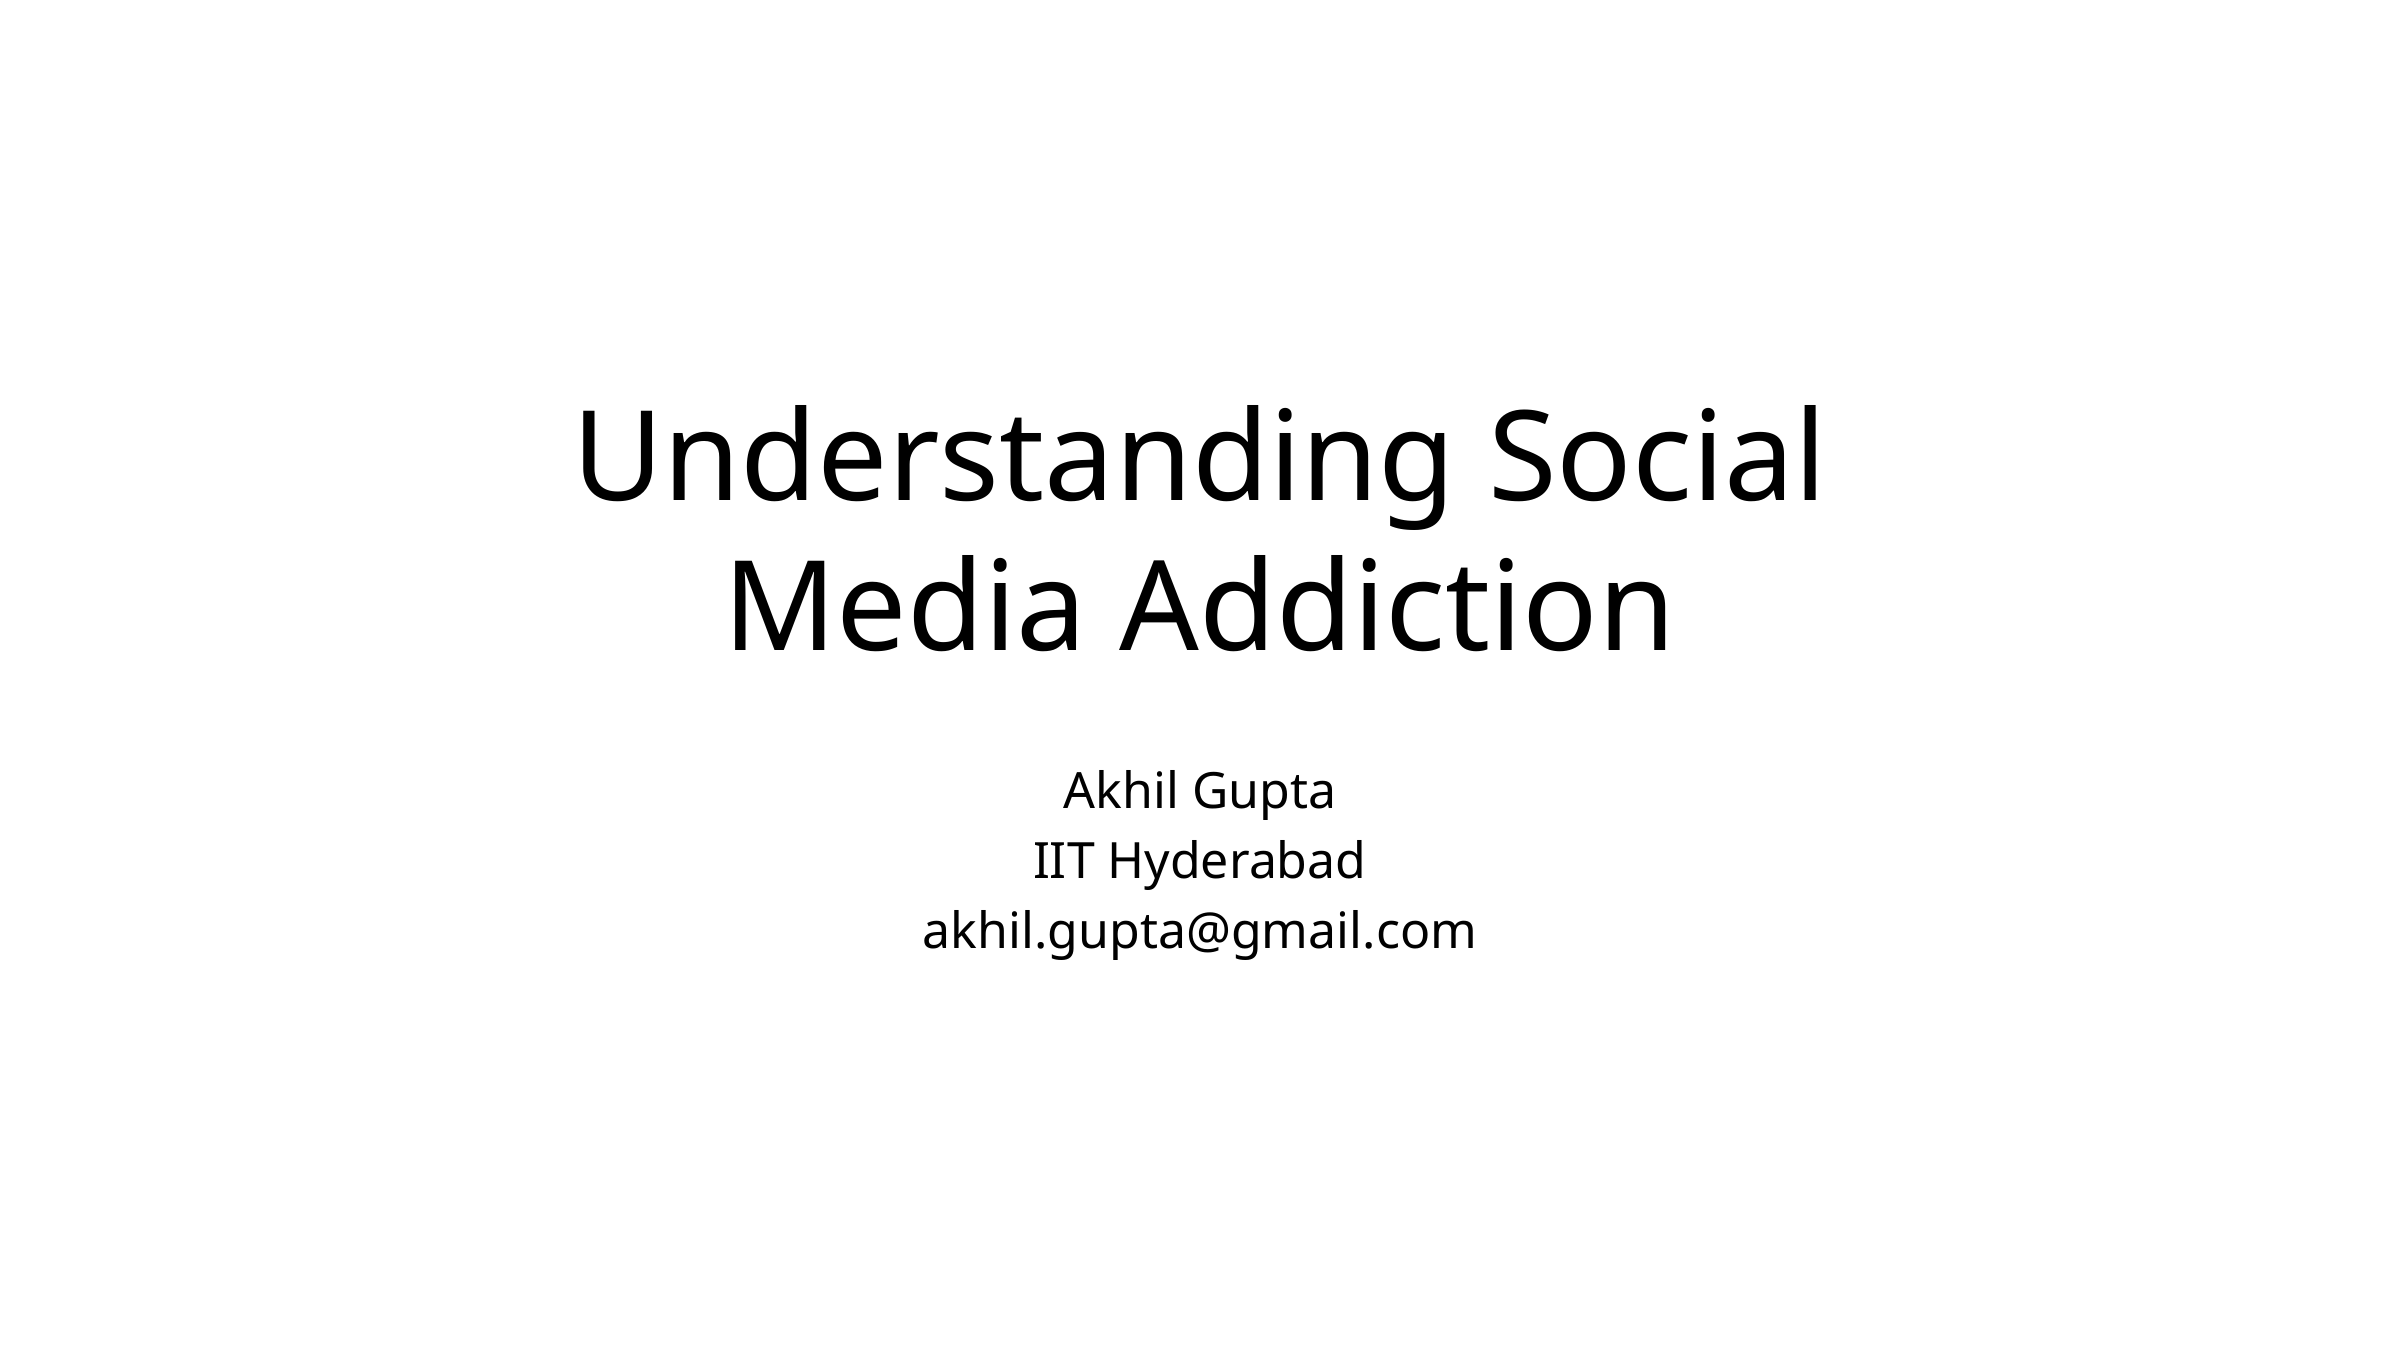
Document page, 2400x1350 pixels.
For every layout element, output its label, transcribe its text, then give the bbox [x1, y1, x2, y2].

title Understanding Social Media Addiction [450, 329, 1950, 721]
subtitle Akhil Gupta IIT Hyderabad akhil.gupta@gmail.com [450, 750, 1950, 1023]
